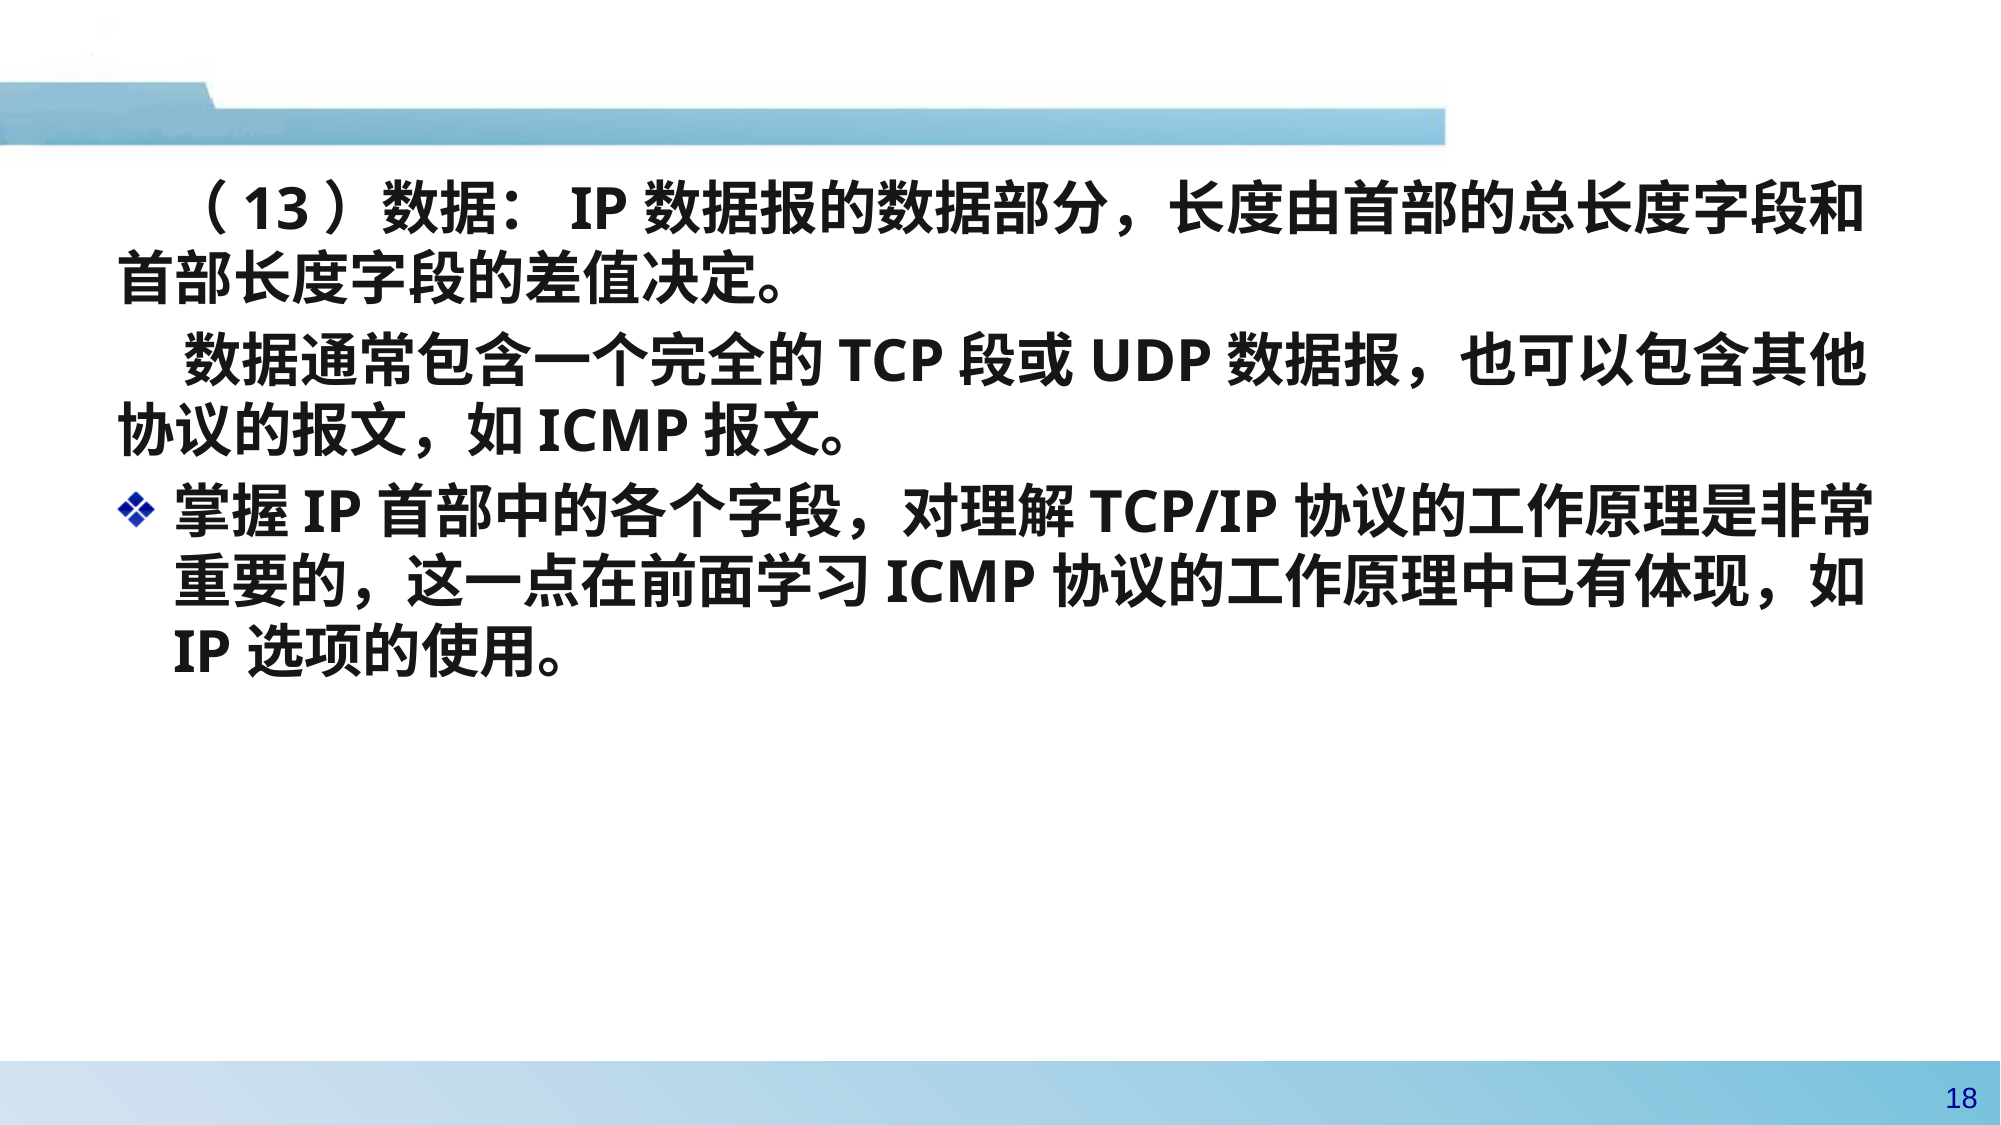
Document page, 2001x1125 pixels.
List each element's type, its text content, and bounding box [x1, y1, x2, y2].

picture [0, 12, 1612, 371]
picture [116, 489, 158, 530]
slide_number 17 [1850, 1071, 1993, 1125]
list （13）数据：IP数据报的数据部分，长度由首部的总长度字段和首部长度字段的差值决定。 数据通常包含一个完全的TCP段或UDP数据报，也可以包含其他协议的报文，如ICMP报文。 掌握IP首部中的各个字段，对理解TCP/IP协议的工作原理是非常重要的，这一点在前面学习ICMP协议的工作原理中已有体现，如IP选项的使用。 [101, 163, 1899, 1024]
